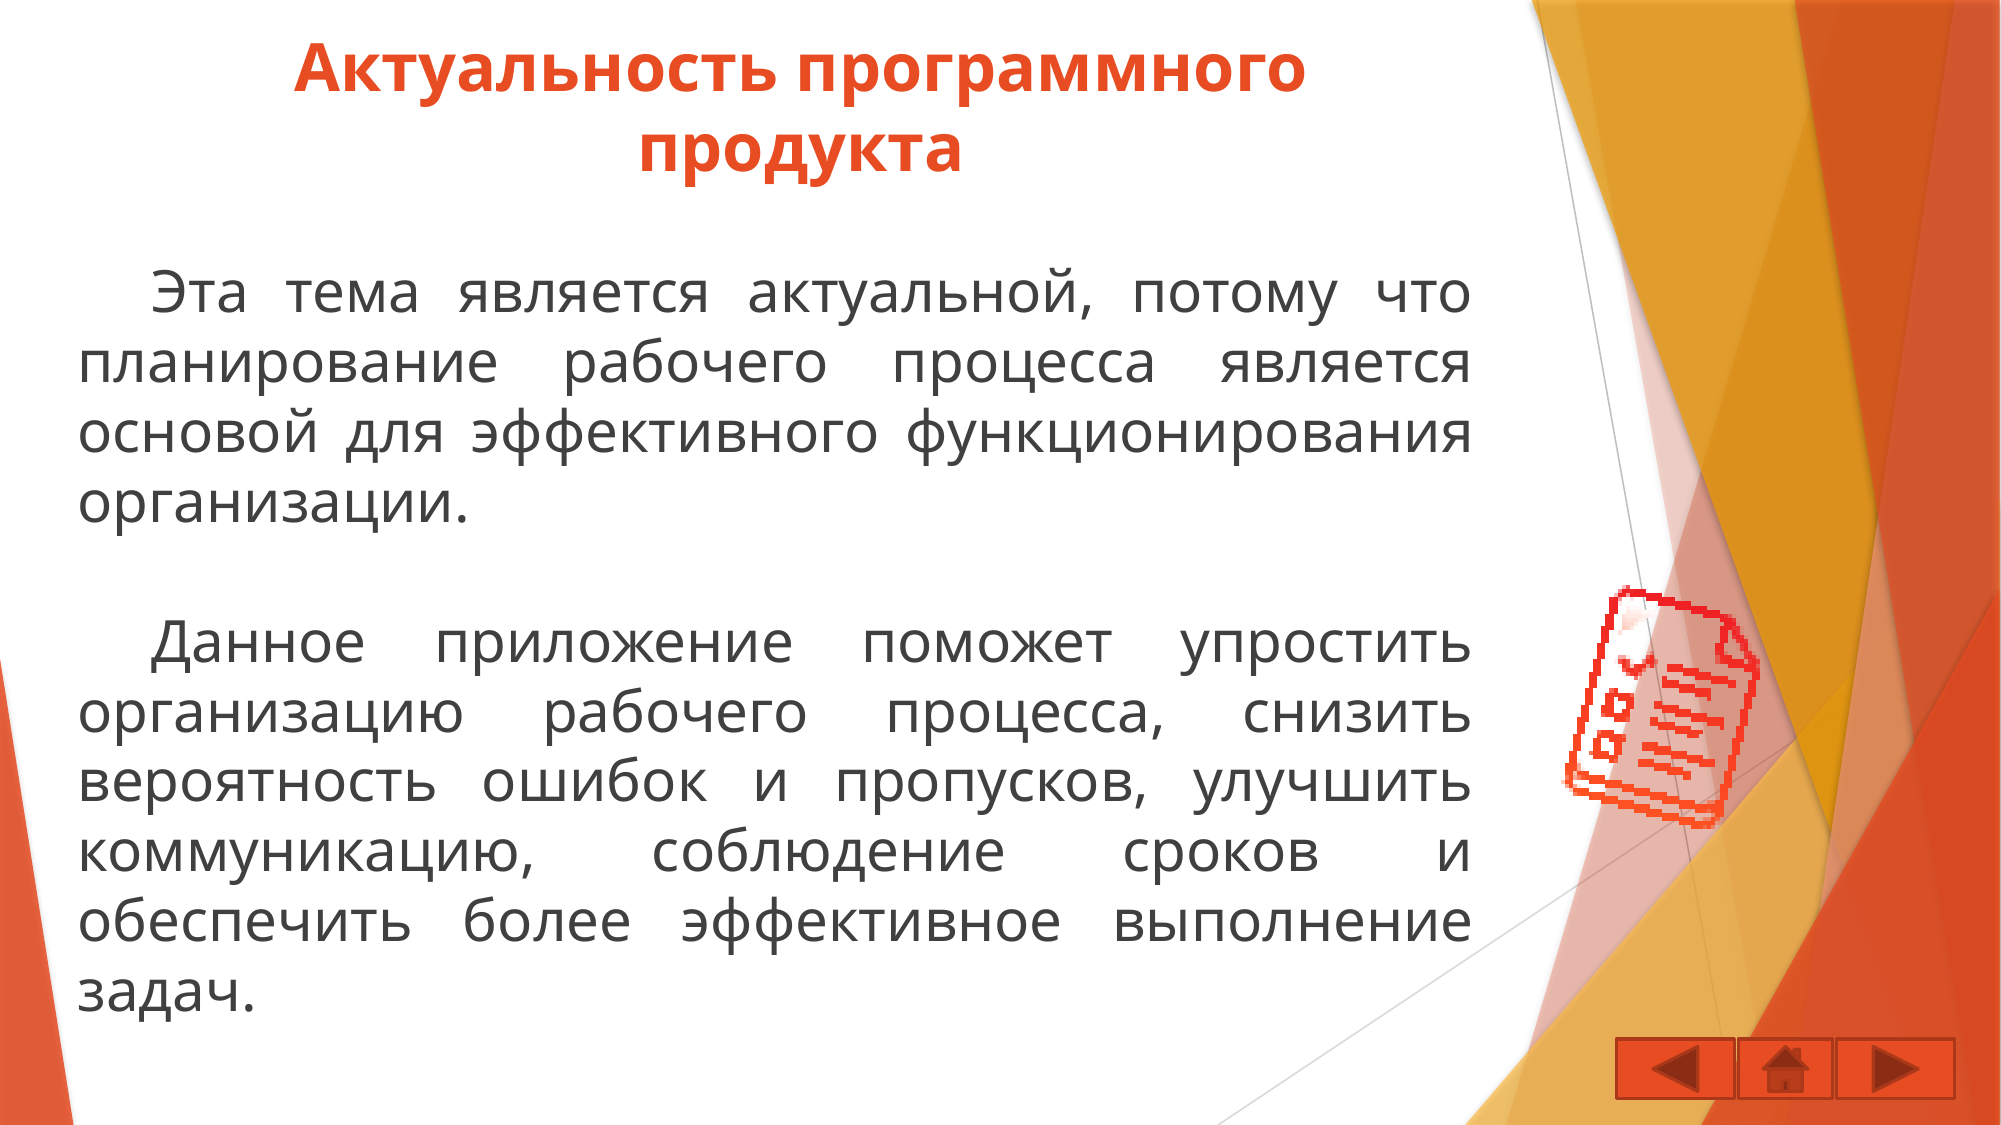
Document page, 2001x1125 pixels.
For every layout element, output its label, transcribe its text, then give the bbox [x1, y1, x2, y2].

title Актуальность программного продукта [133, 17, 1469, 136]
text_box Эта тема является актуальной, потому что планирование рабочего процесса является основой для эффективного функционирования организации. Данное приложение поможет упростить организацию рабочего процесса, снизить вероятность ошибок и пропусков, улучшить коммуникацию, соблюдение сроков и обеспечить более эффективное выполнение задач. [62, 246, 1489, 1031]
text_box [1737, 1037, 1834, 1100]
text_box [1835, 1037, 1956, 1100]
text_box [1615, 1037, 1736, 1100]
picture [1508, 544, 1826, 867]
